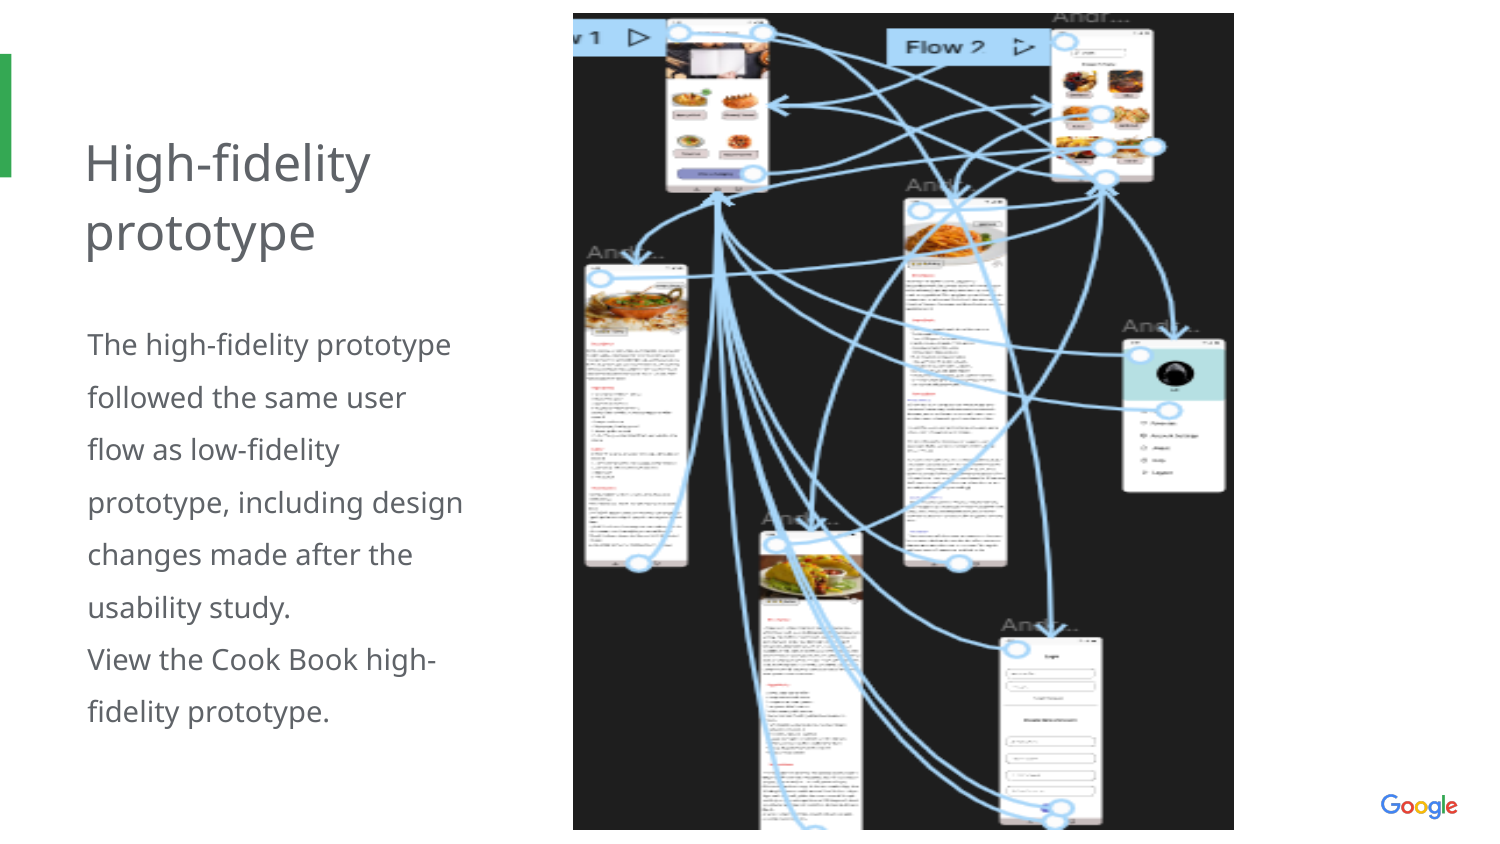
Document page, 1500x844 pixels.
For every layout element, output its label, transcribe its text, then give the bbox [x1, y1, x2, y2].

picture [1381, 794, 1458, 820]
text_box The high-fidelity prototype followed the same user flow as low-fidelity prototype, including design changes made after the usability study. View the Cook Book high-fidelity prototype. [87, 294, 485, 797]
text_box High-fidelity prototype [84, 107, 568, 276]
picture [573, 13, 1234, 830]
